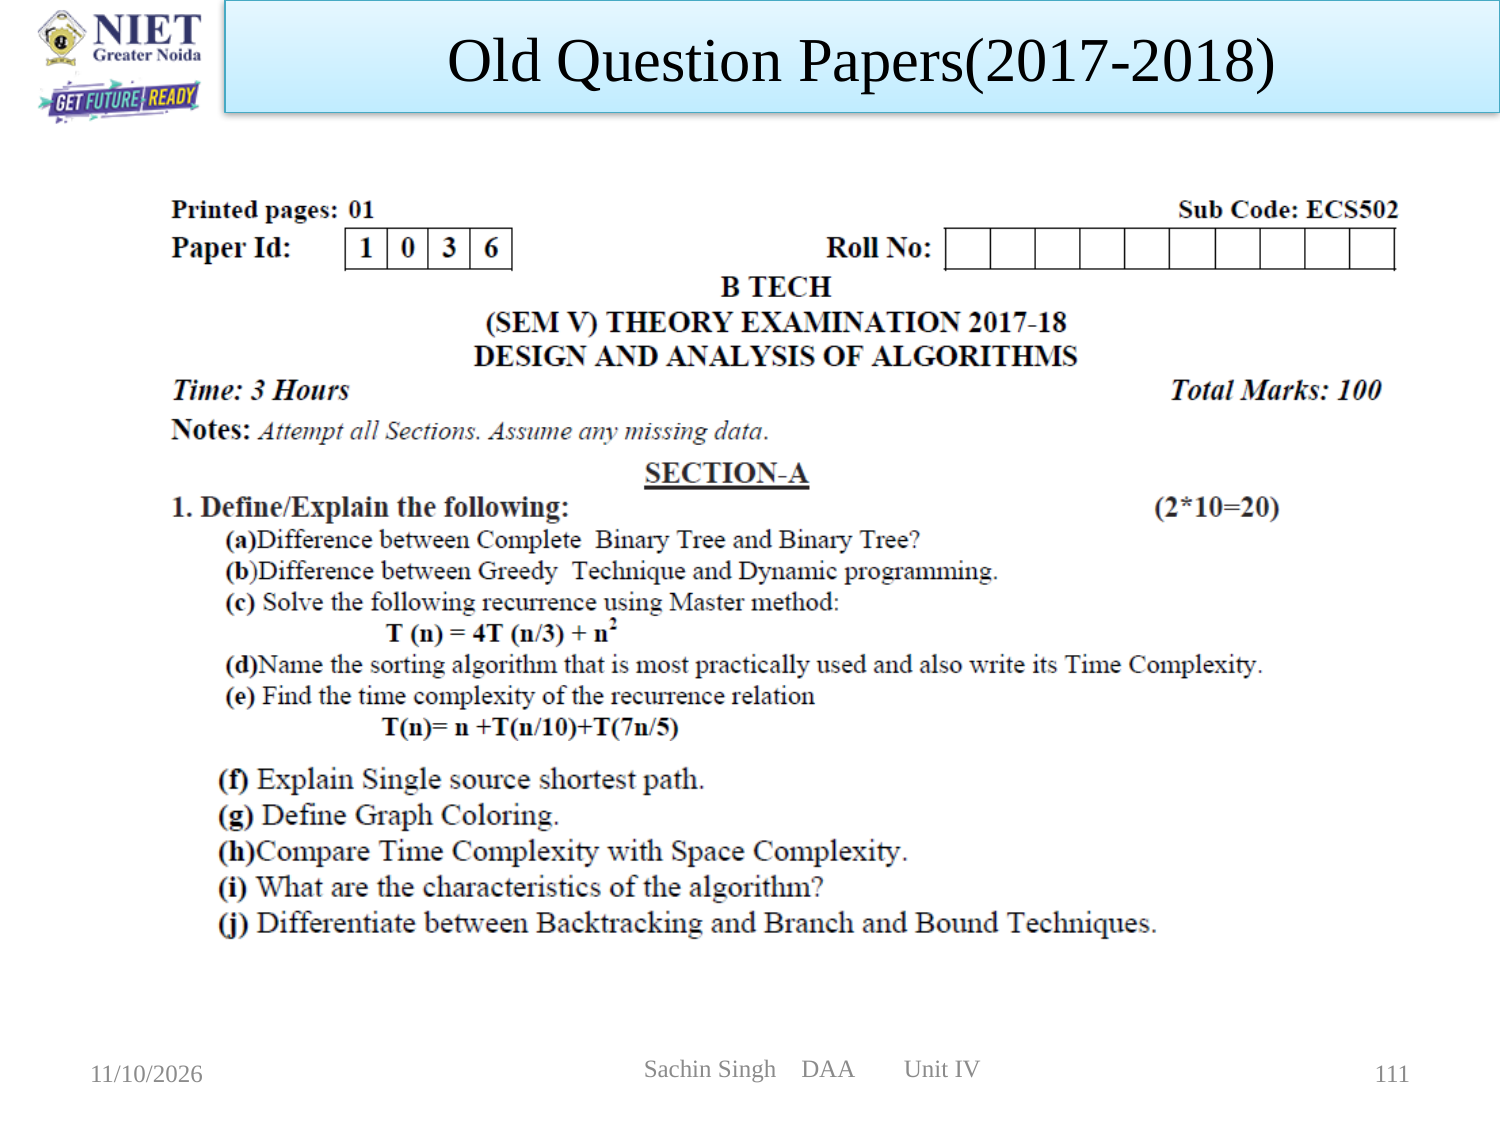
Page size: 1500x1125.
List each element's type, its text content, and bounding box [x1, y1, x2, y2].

picture [0, 0, 238, 135]
footer Sachin Singh DAA Unit IV [412, 1037, 1213, 1098]
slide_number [75, 1042, 425, 1103]
text_box Old Question Papers(2017-2018) [238, 0, 1500, 113]
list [74, 187, 1426, 741]
slide_number 111 [1074, 1042, 1425, 1103]
picture [82, 760, 1500, 948]
